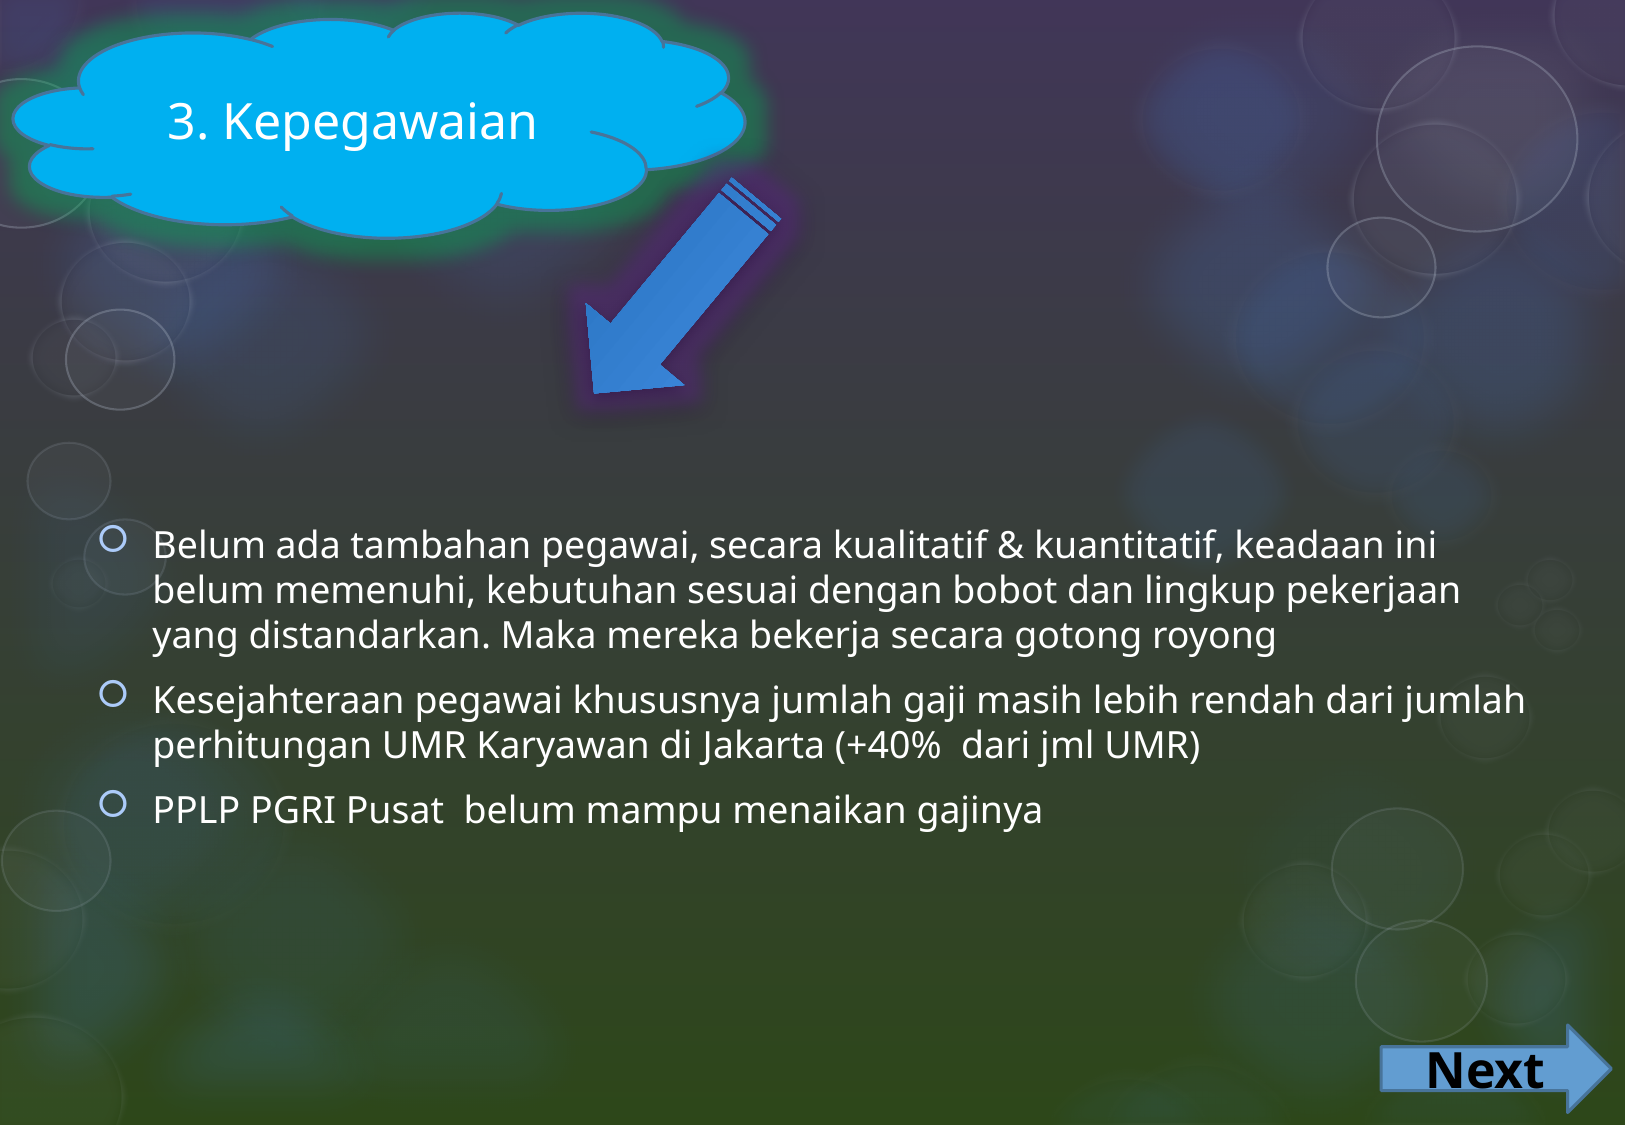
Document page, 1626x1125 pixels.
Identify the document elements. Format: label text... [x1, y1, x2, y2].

text_box 3. Kepegawaian [11, 11, 747, 240]
text_box [585, 193, 769, 394]
text_box Next [1379, 1023, 1613, 1114]
text_box [721, 183, 776, 232]
list Belum ada tambahan pegawai, secara kualitatif & kuantitatif, keadaan ini belum memenuhi, kebutuhan sesuai dengan bobot dan lingkup pekerjaan yang distandarkan. Maka mereka bekerja secara gotong royong Kesejahteraan pegawai khususnya jumlah gaji masih lebih rendah dari jumlah perhitungan UMR Karyawan di Jakarta (+40% dari jml UMR) PPLP PGRI Pusat belum mampu menaikan gajinya [81, 290, 1544, 1063]
text_box [729, 177, 782, 222]
